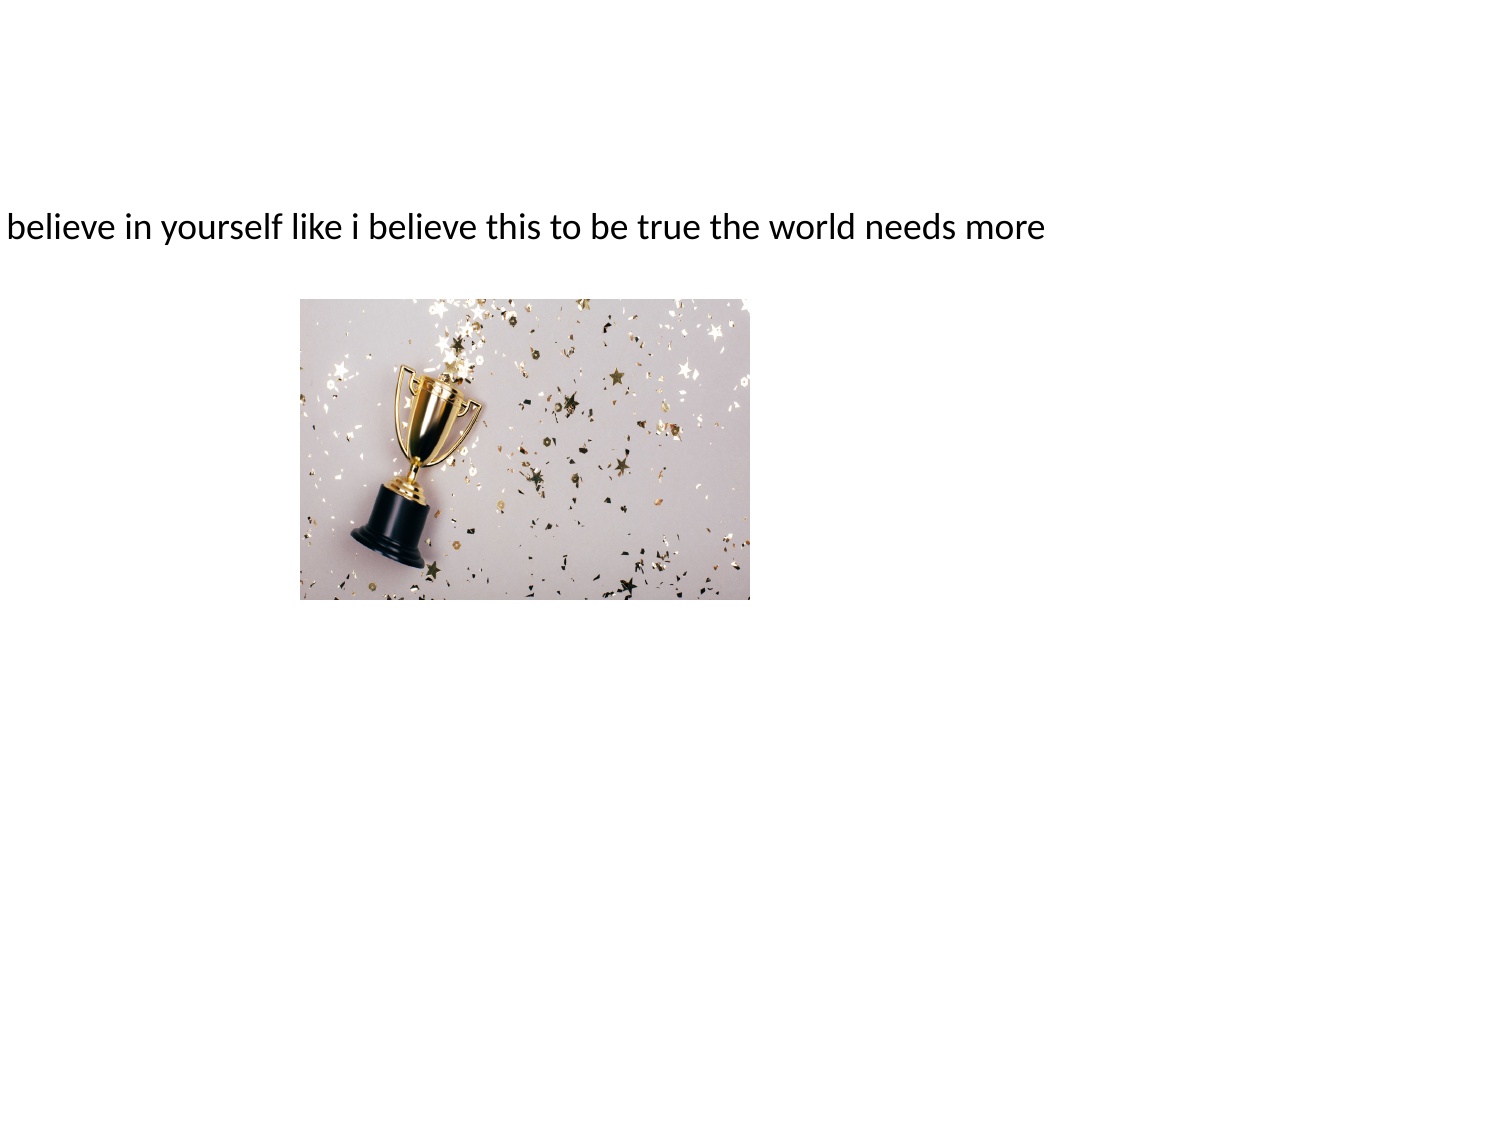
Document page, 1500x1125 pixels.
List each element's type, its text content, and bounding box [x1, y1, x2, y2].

picture [299, 299, 751, 601]
text_box the moment is now believe in yourself like i believe this to be true the world needs more [0, 149, 1063, 255]
